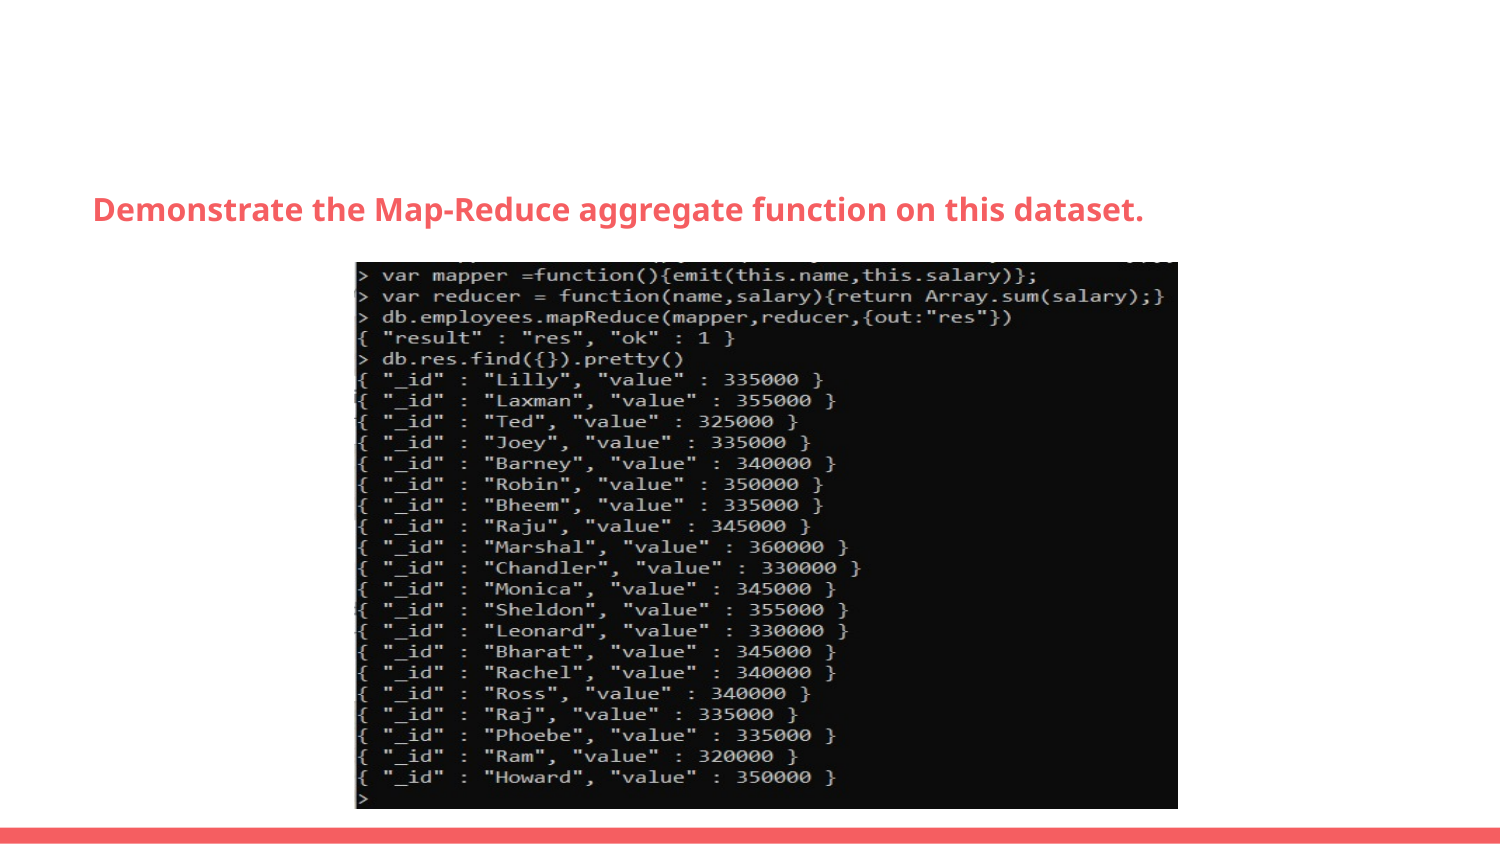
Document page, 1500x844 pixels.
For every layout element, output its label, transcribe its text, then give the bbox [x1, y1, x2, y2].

title Demonstrate the Map-Reduce aggregate function on this dataset. [77, 121, 1493, 248]
picture [354, 261, 1178, 809]
